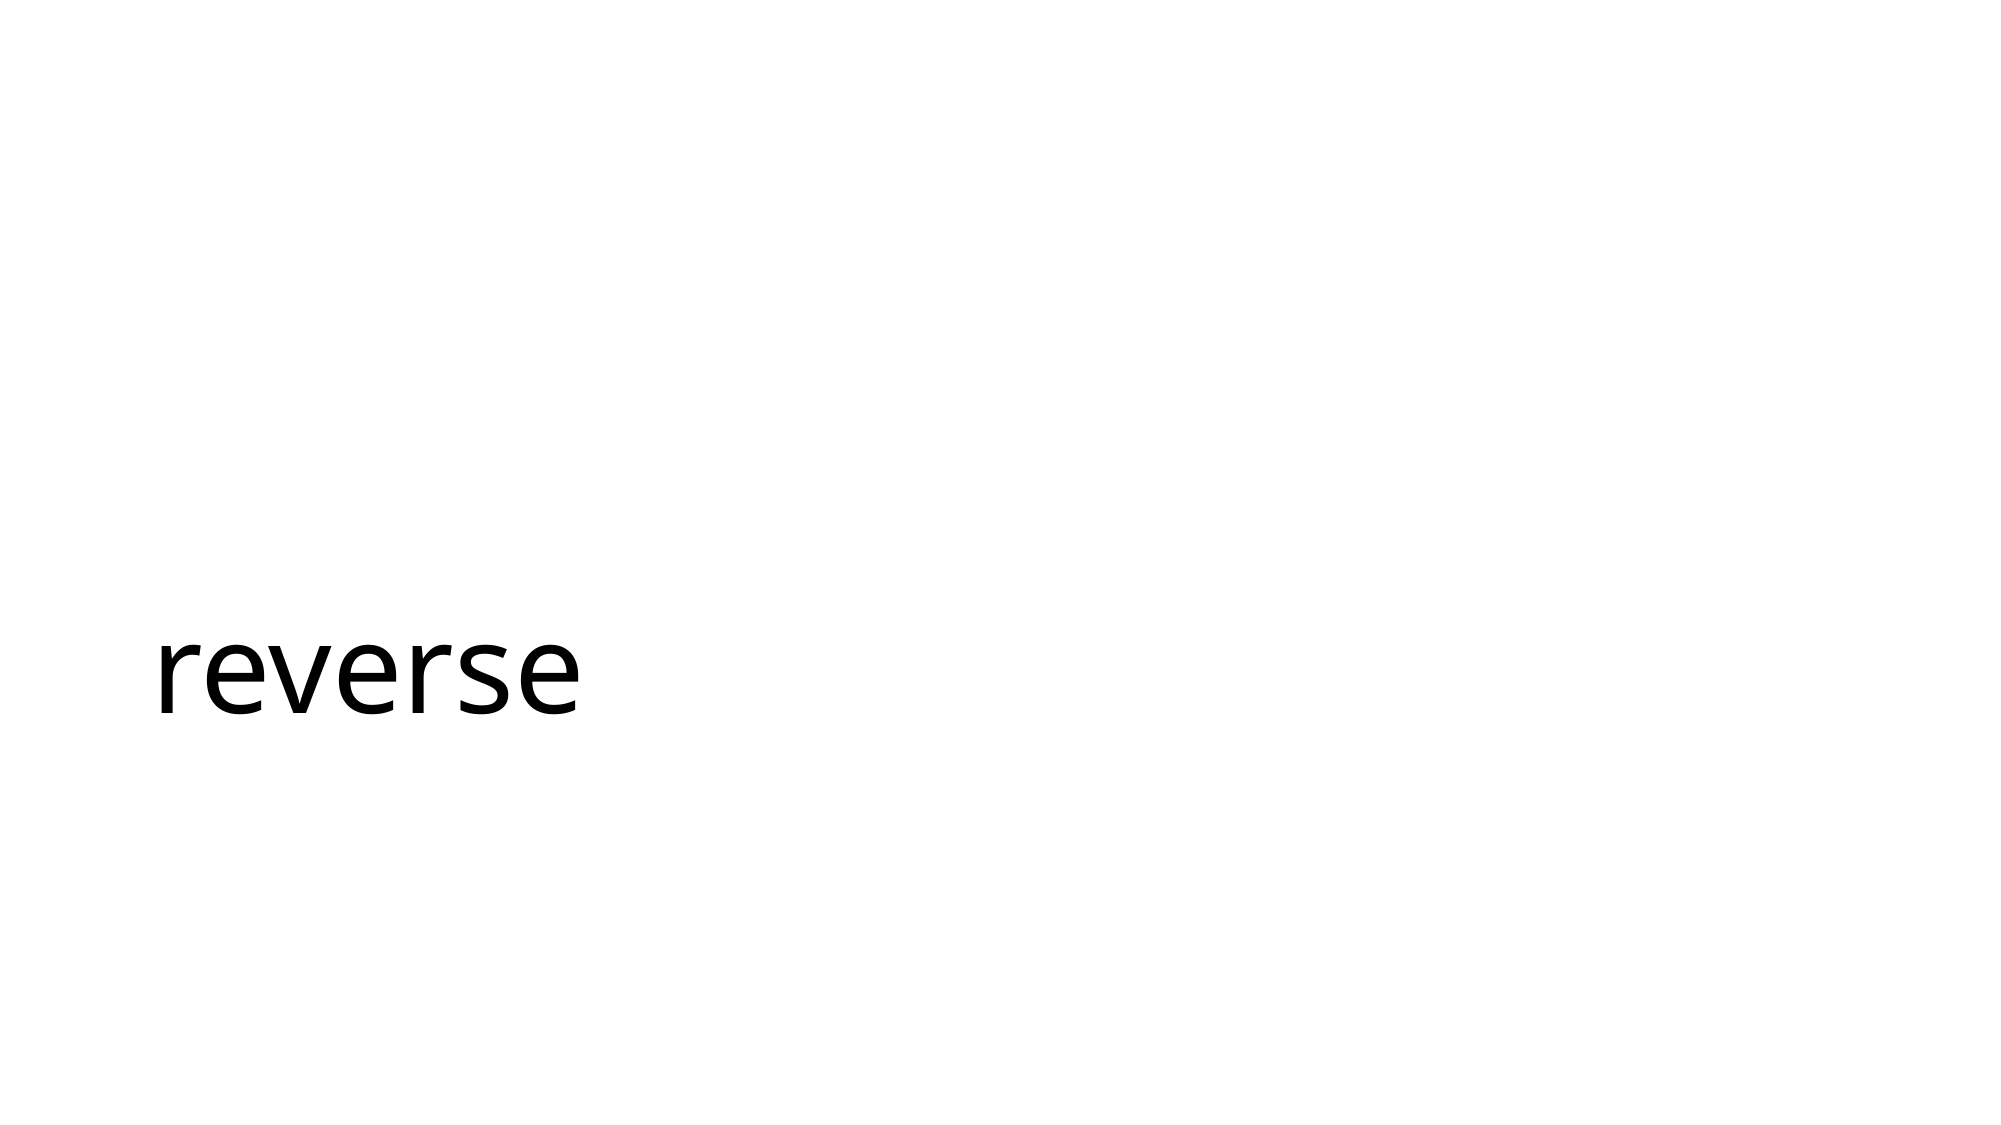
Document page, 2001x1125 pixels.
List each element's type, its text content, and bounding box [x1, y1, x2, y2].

title reverse [136, 280, 1862, 749]
